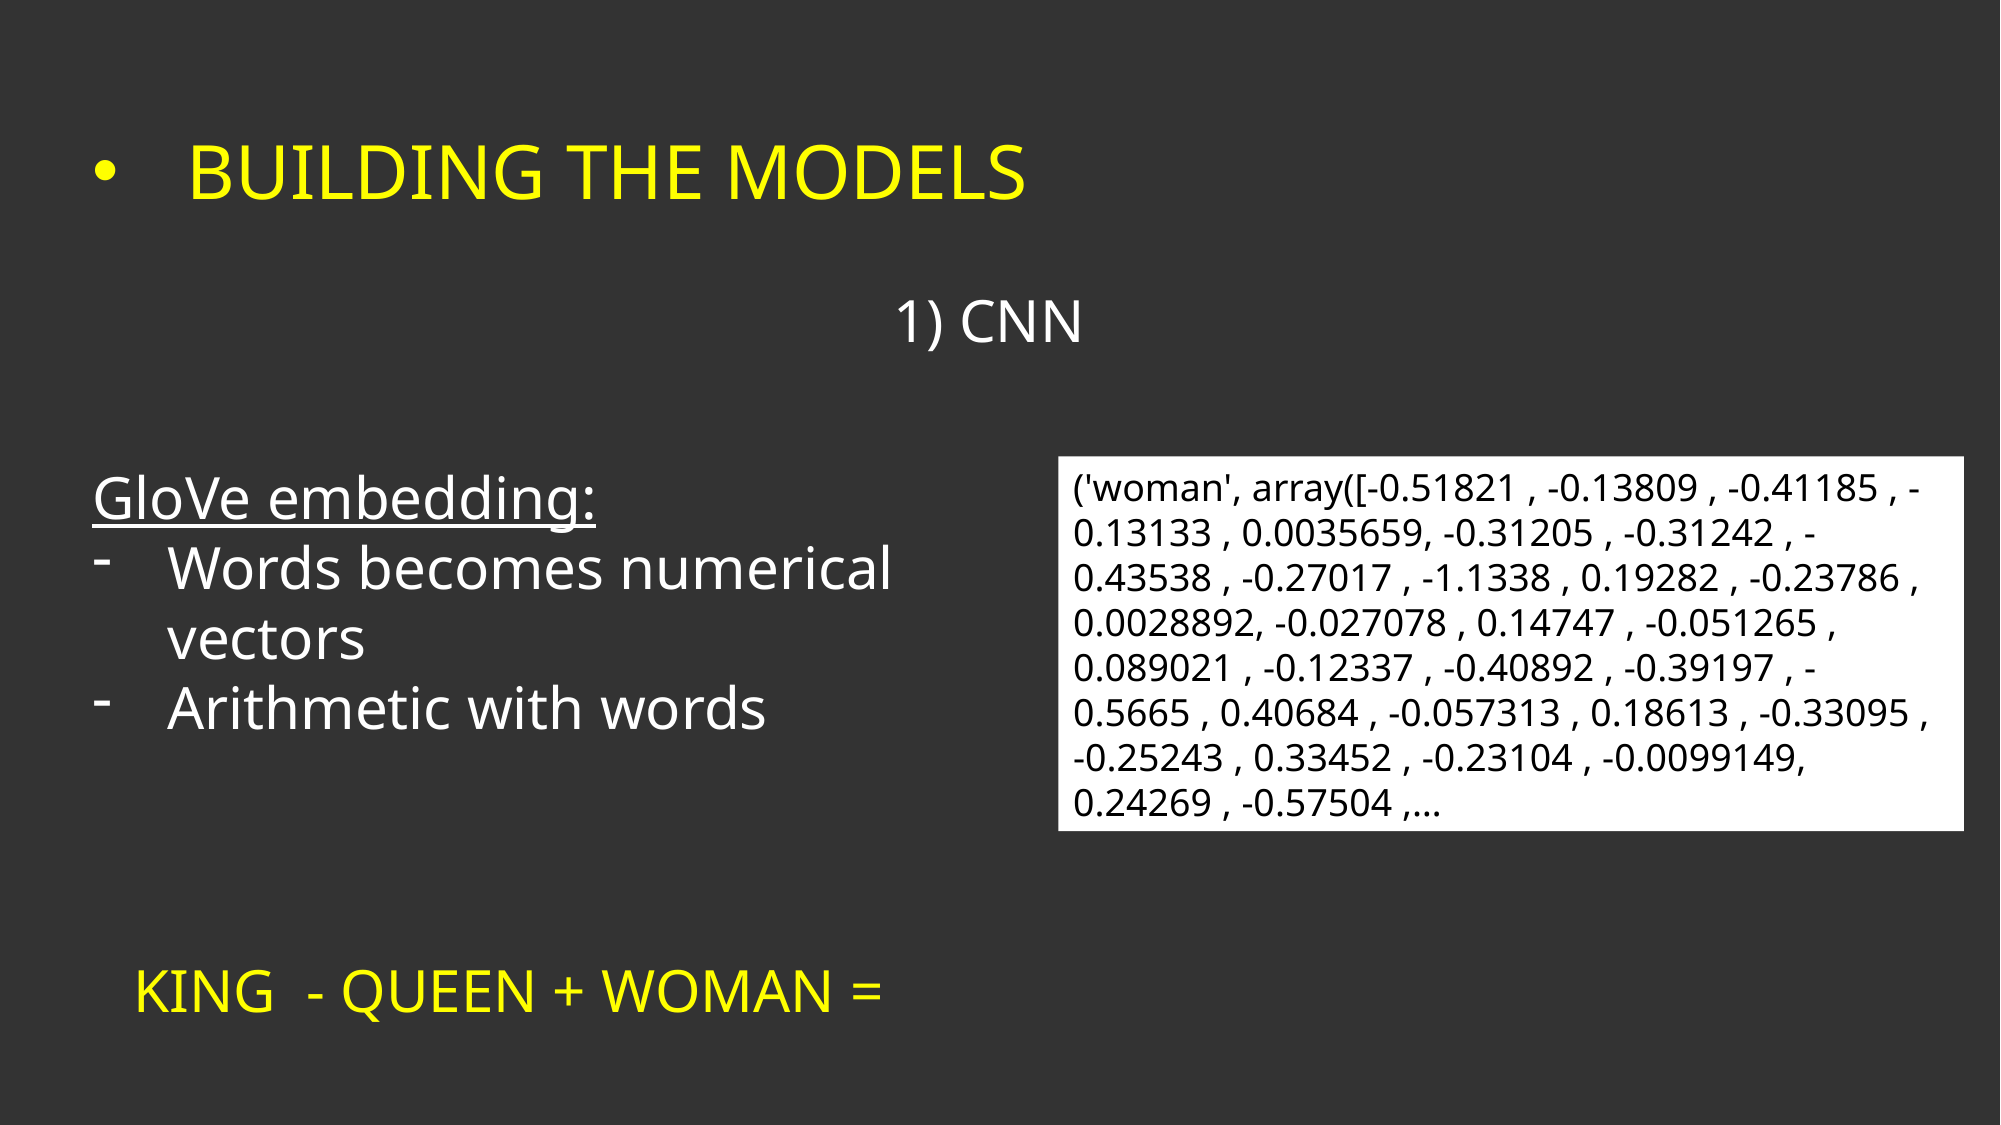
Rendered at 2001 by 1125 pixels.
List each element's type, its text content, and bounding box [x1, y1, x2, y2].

text_box 1) CNN [440, 277, 1537, 432]
text_box GloVe embedding: Words becomes numerical vectors Arithmetic with words [77, 453, 1000, 819]
text_box BUILDING THE MODELS [77, 116, 1437, 222]
text_box ('woman', array([-0.51821 , -0.13809 , -0.41185 , -0.13133 , 0.0035659, -0.31205 , -0.31242 , -0.43538 , -0.27017 , -1.1338 , 0.19282 , -0.23786 , 0.0028892, -0.027078 , 0.14747 , -0.051265 , 0.089021 , -0.12337 , -0.40892 , -0.39197 , -0.5665 , 0.40684 , -0.057313 , 0.18613 , -0.33095 , -0.25243 , 0.33452 , -0.23104 , -0.0099149, 0.24269 , -0.57504 ,… [1058, 456, 1964, 832]
text_box KING - QUEEN + WOMAN = [107, 939, 1143, 1040]
